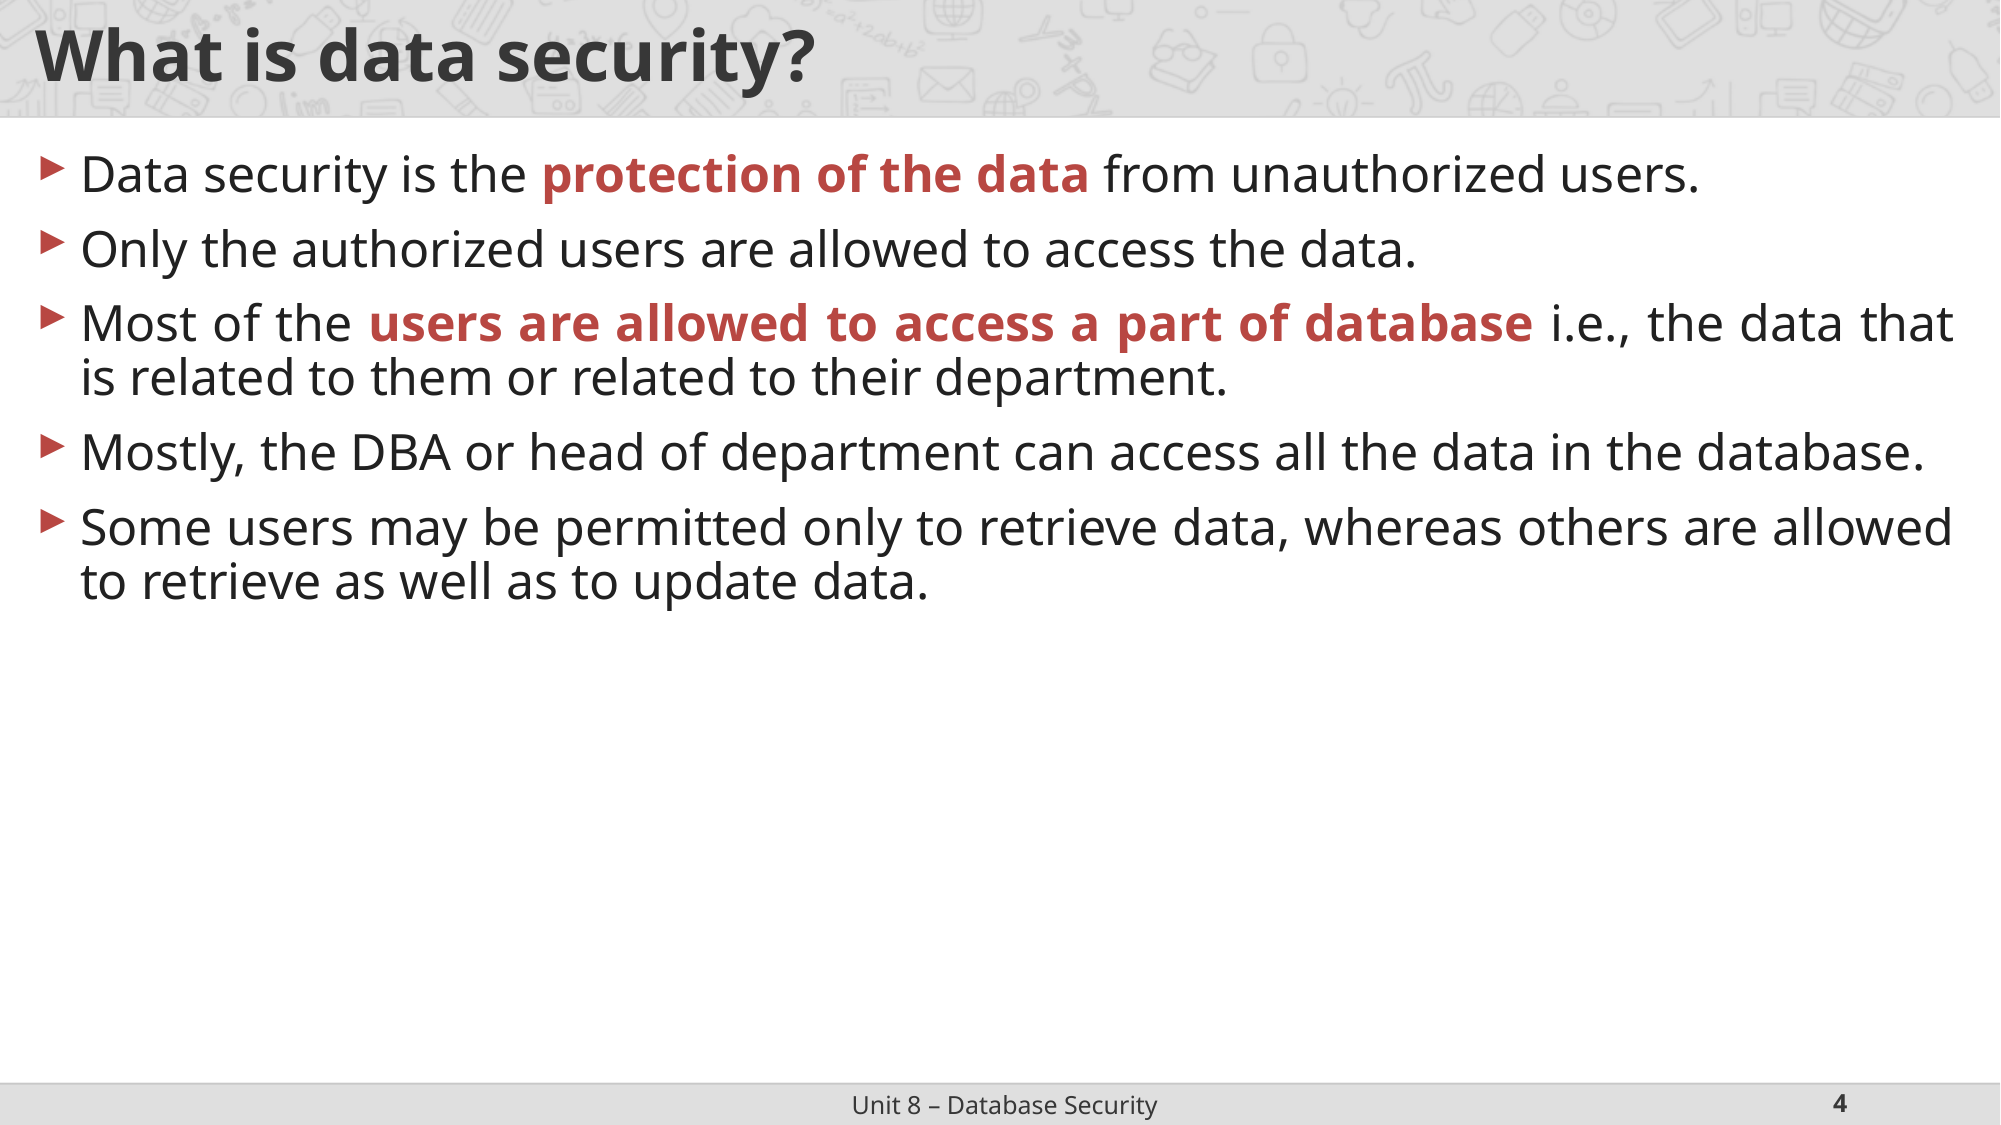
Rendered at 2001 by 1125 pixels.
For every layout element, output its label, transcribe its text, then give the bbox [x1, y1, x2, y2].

list Data security is the protection of the data from unauthorized users. Only the authorized users are allowed to access the data. Most of the users are allowed to access a part of database i.e., the data that is related to them or related to their department. Mostly, the DBA or head of department can access all the data in the database. Some users may be permitted only to retrieve data, whereas others are allowed to retrieve as well as to update data. [21, 141, 1971, 1059]
title What is data security? [0, 0, 2000, 117]
